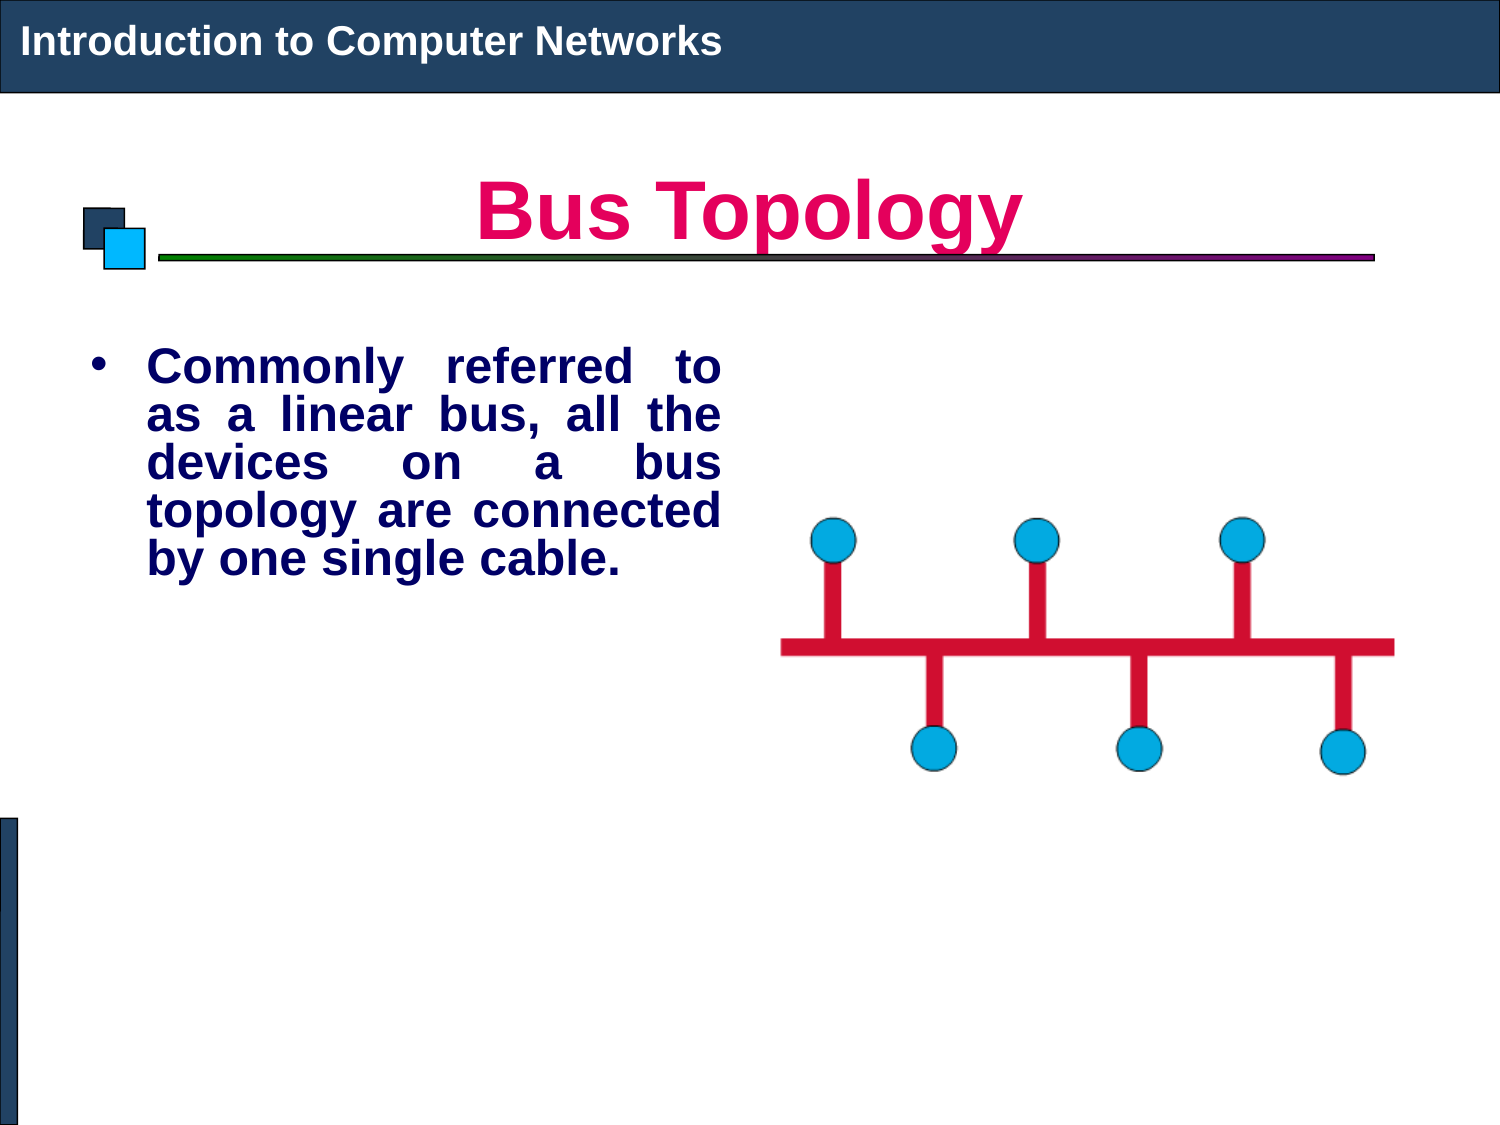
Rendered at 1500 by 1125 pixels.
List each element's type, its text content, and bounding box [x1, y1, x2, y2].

text_box [83, 208, 125, 249]
text_box [158, 254, 1375, 261]
text_box Introduction to Computer Networks [20, 17, 975, 65]
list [762, 466, 1426, 801]
text_box [0, 818, 18, 1125]
text_box [0, 0, 1500, 93]
list Commonly referred to as a linear bus, all the devices on a bus topology are connected by one single cable. [75, 262, 738, 1005]
title Bus Topology [75, 137, 1425, 275]
text_box [104, 228, 145, 269]
